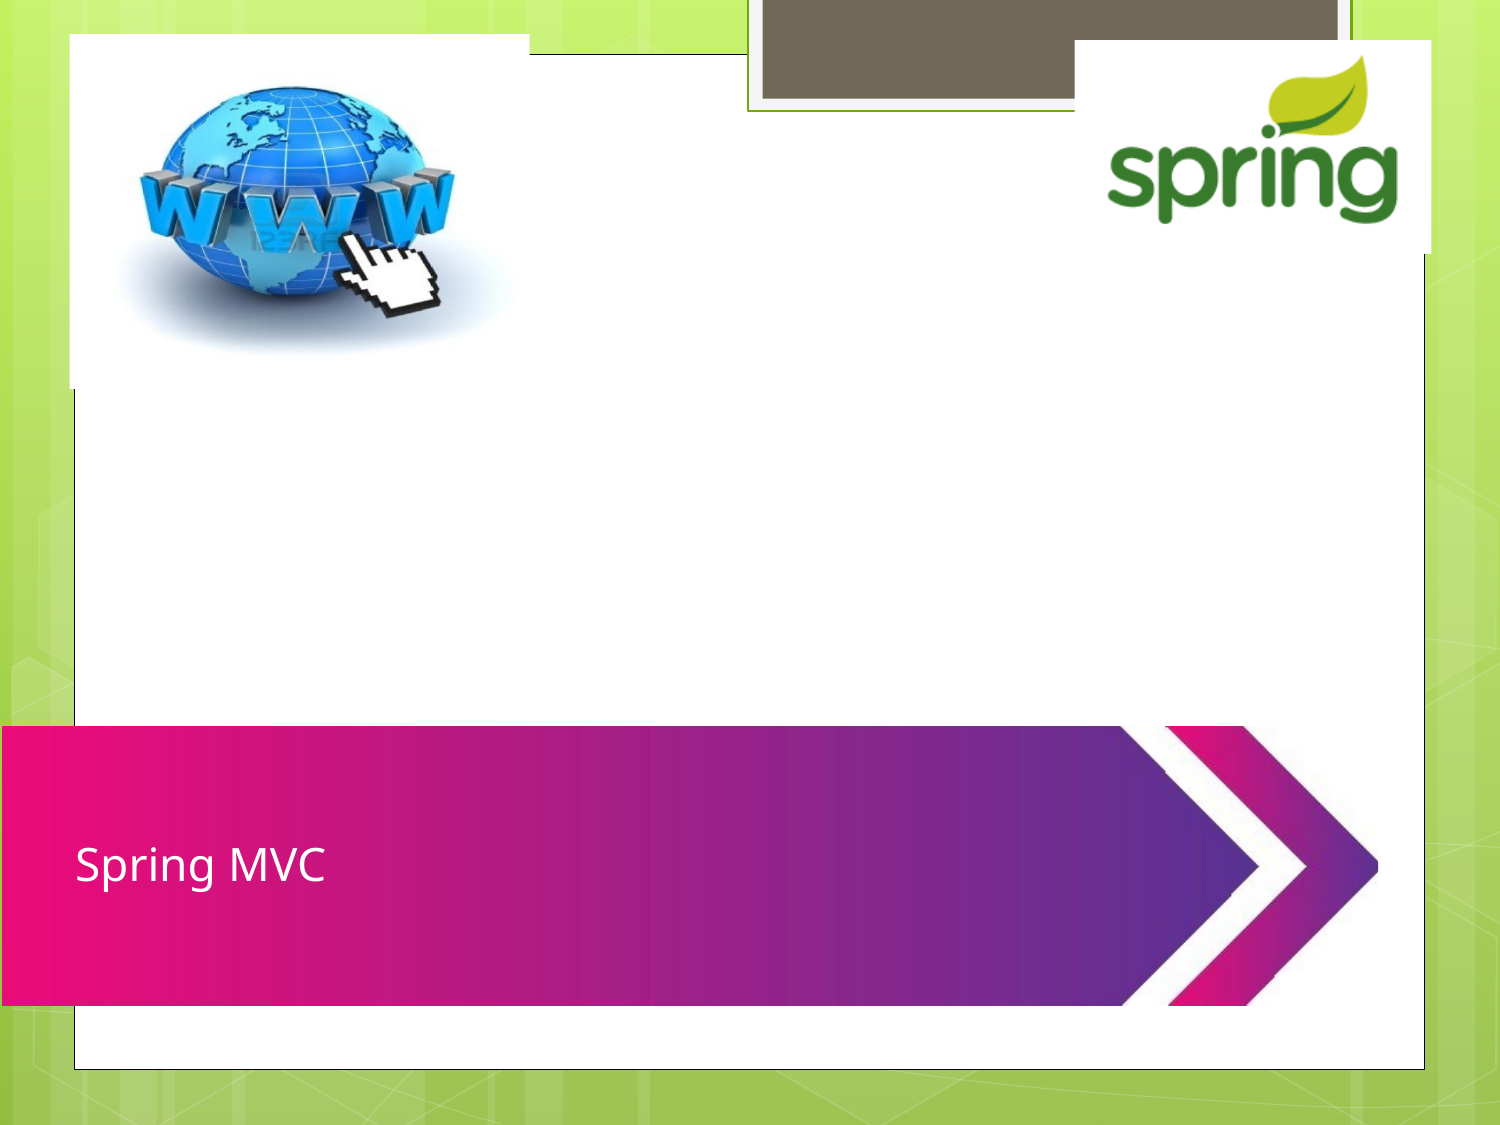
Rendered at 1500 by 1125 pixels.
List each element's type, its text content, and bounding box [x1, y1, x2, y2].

text_box Spring MVC [73, 841, 347, 899]
text_box [69, 34, 530, 389]
text_box [2, 726, 1379, 1006]
text_box [1074, 40, 1432, 254]
